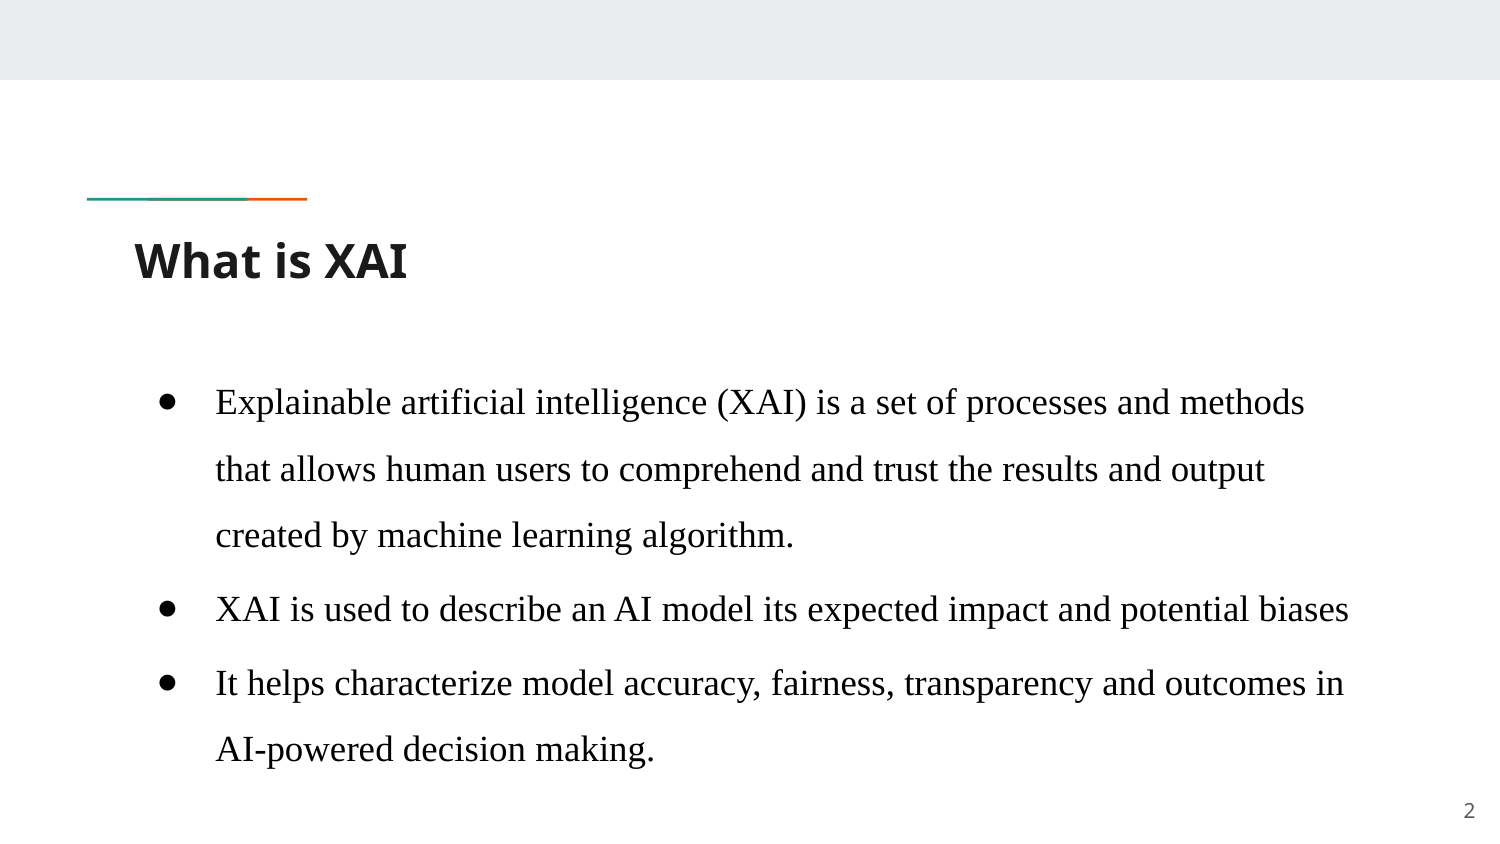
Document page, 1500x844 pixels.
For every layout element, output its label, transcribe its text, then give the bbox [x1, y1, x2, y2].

list Explainable artificial intelligence (XAI) is a set of processes and methods that allows human users to comprehend and trust the results and output created by machine learning algorithm. XAI is used to describe an AI model its expected impact and potential biases It helps characterize model accuracy, fairness, transparency and outcomes in AI-powered decision making. [119, 341, 1381, 817]
slide_number ‹#› [1400, 779, 1491, 844]
title What is XAI [119, 216, 1381, 305]
